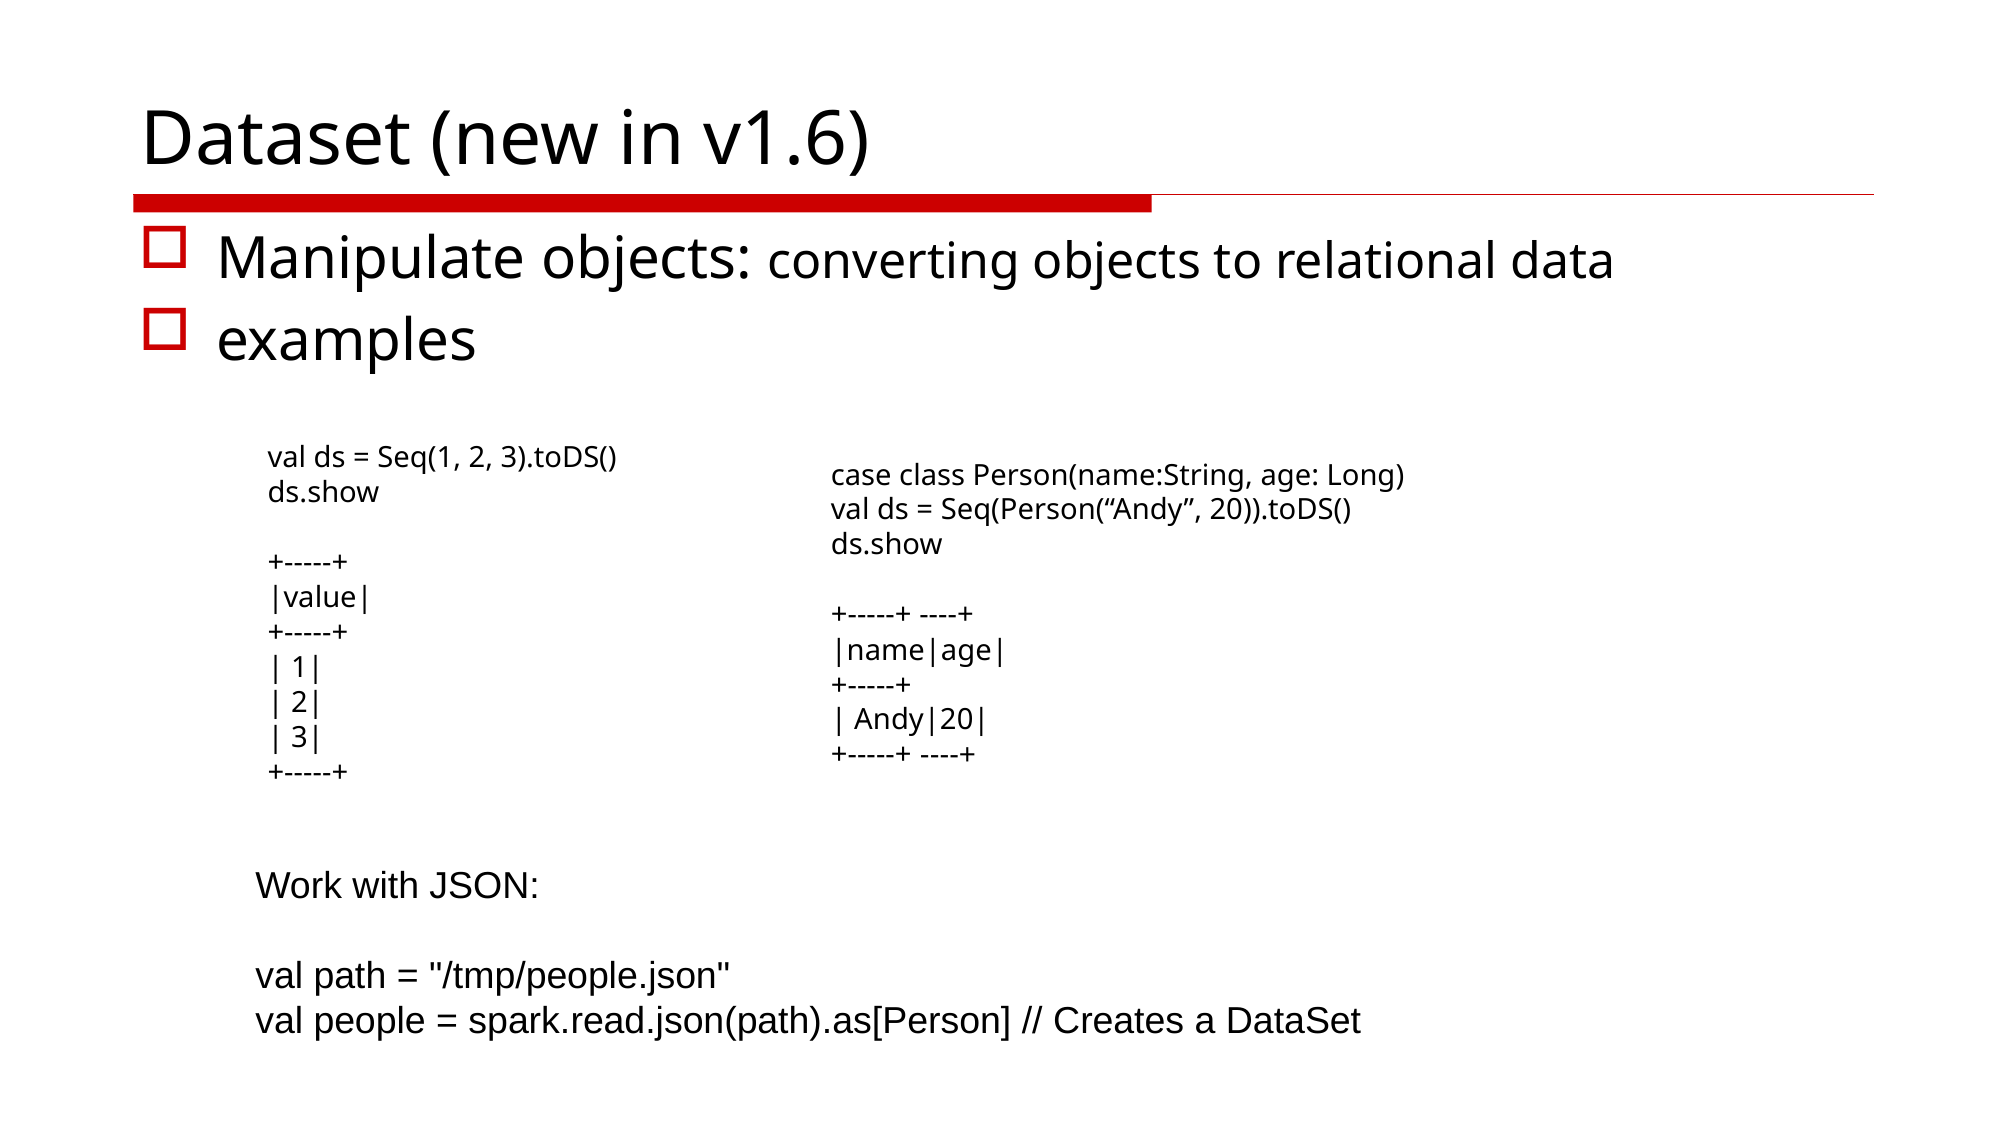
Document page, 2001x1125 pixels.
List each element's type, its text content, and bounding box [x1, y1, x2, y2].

title Dataset (new in v1.6) [125, 12, 1876, 188]
list Manipulate objects: converting objects to relational data examples [123, 212, 1874, 1025]
text_box Work with JSON: val path = "/tmp/people.json" val people = spark.read.json(path).as[Person] // Creates a DataSet [240, 853, 1377, 1049]
text_box val ds = Seq(1, 2, 3).toDS() ds.show +-----+ |value| +-----+ | 1| | 2| | 3| +-----+ [252, 430, 640, 796]
text_box case class Person(name:String, age: Long) val ds = Seq(Person(“Andy”, 20)).toDS() ds.show +-----+ ----+ |name|age| +-----+ | Andy|20| +-----+ ----+ [815, 448, 1420, 778]
